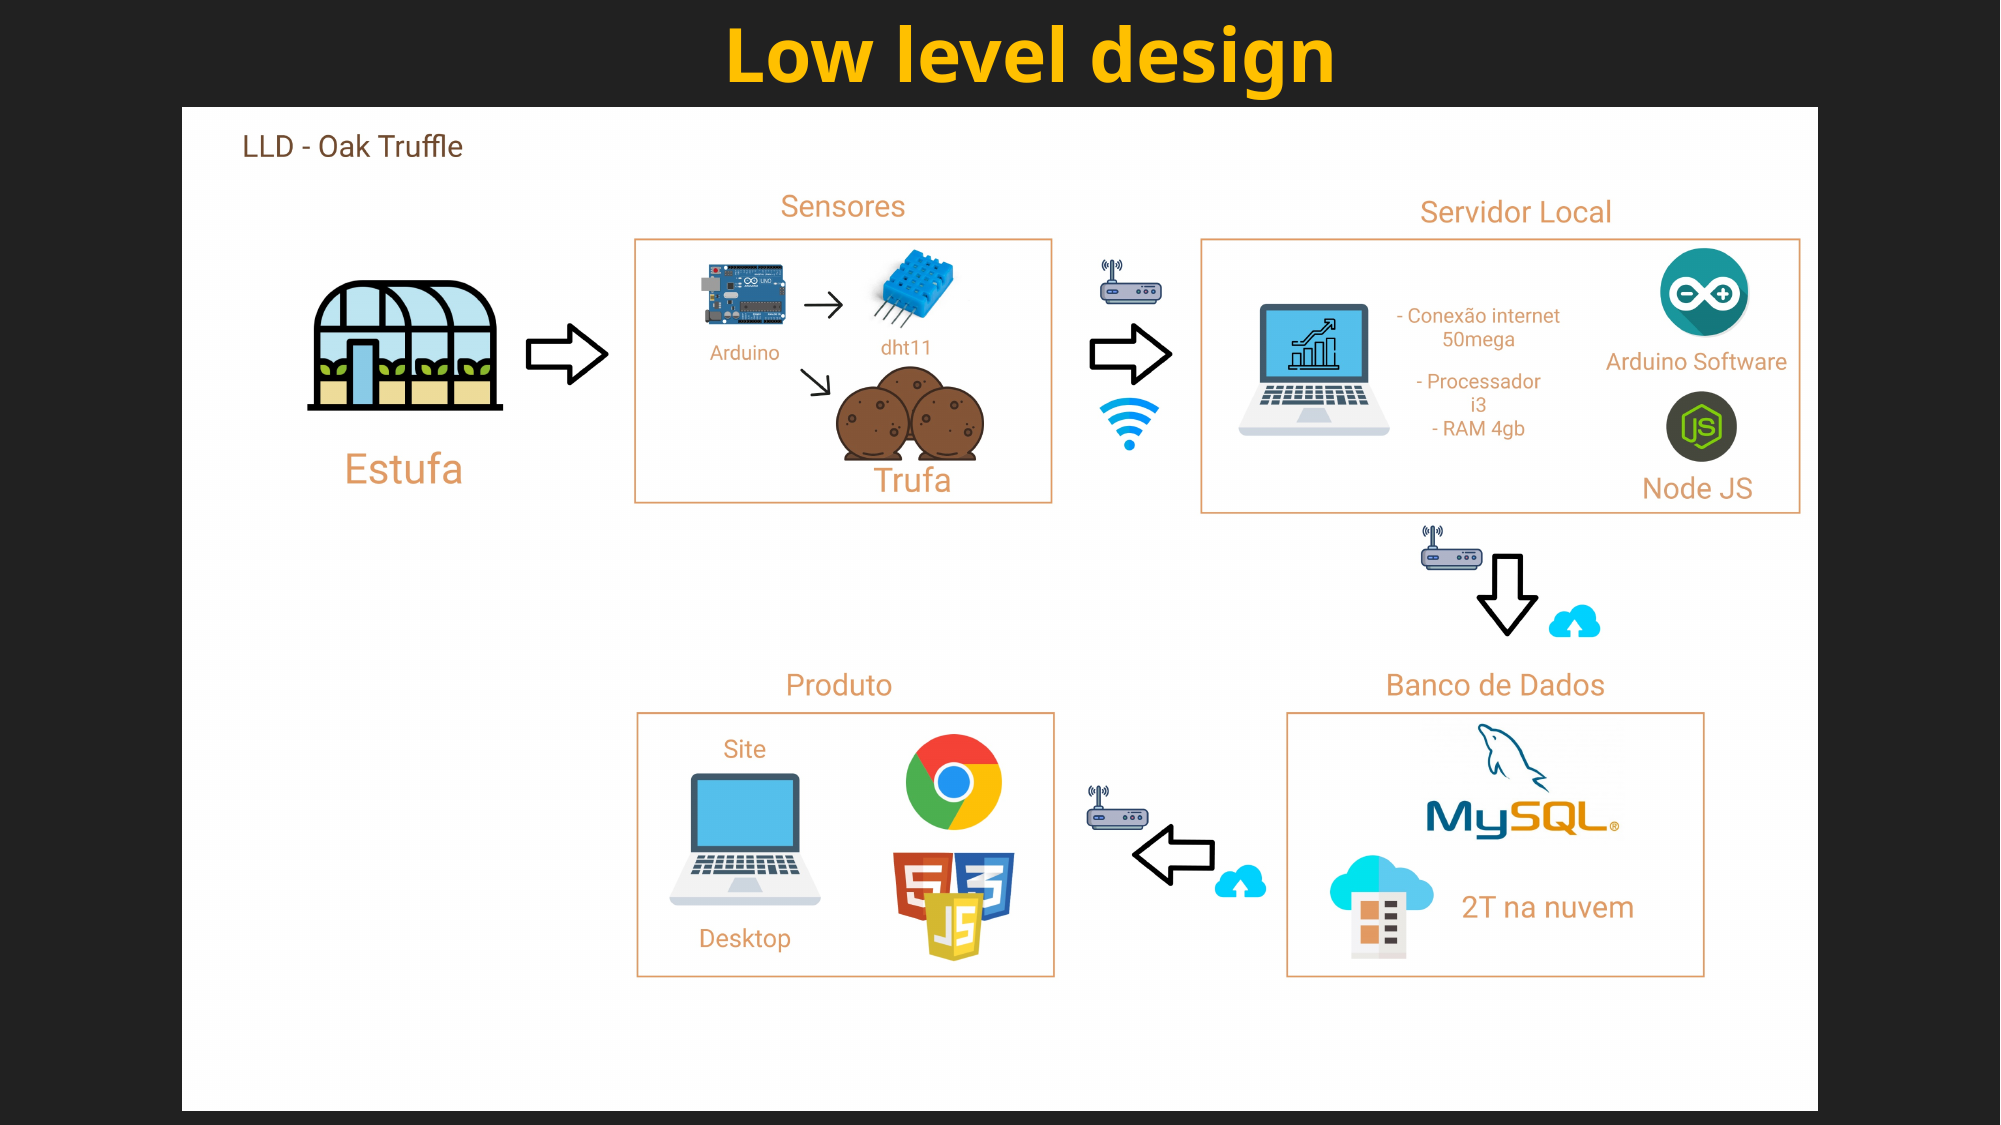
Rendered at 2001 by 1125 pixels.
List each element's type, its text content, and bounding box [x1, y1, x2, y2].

picture [182, 107, 1818, 1111]
text_box Low level design [686, 0, 1375, 107]
